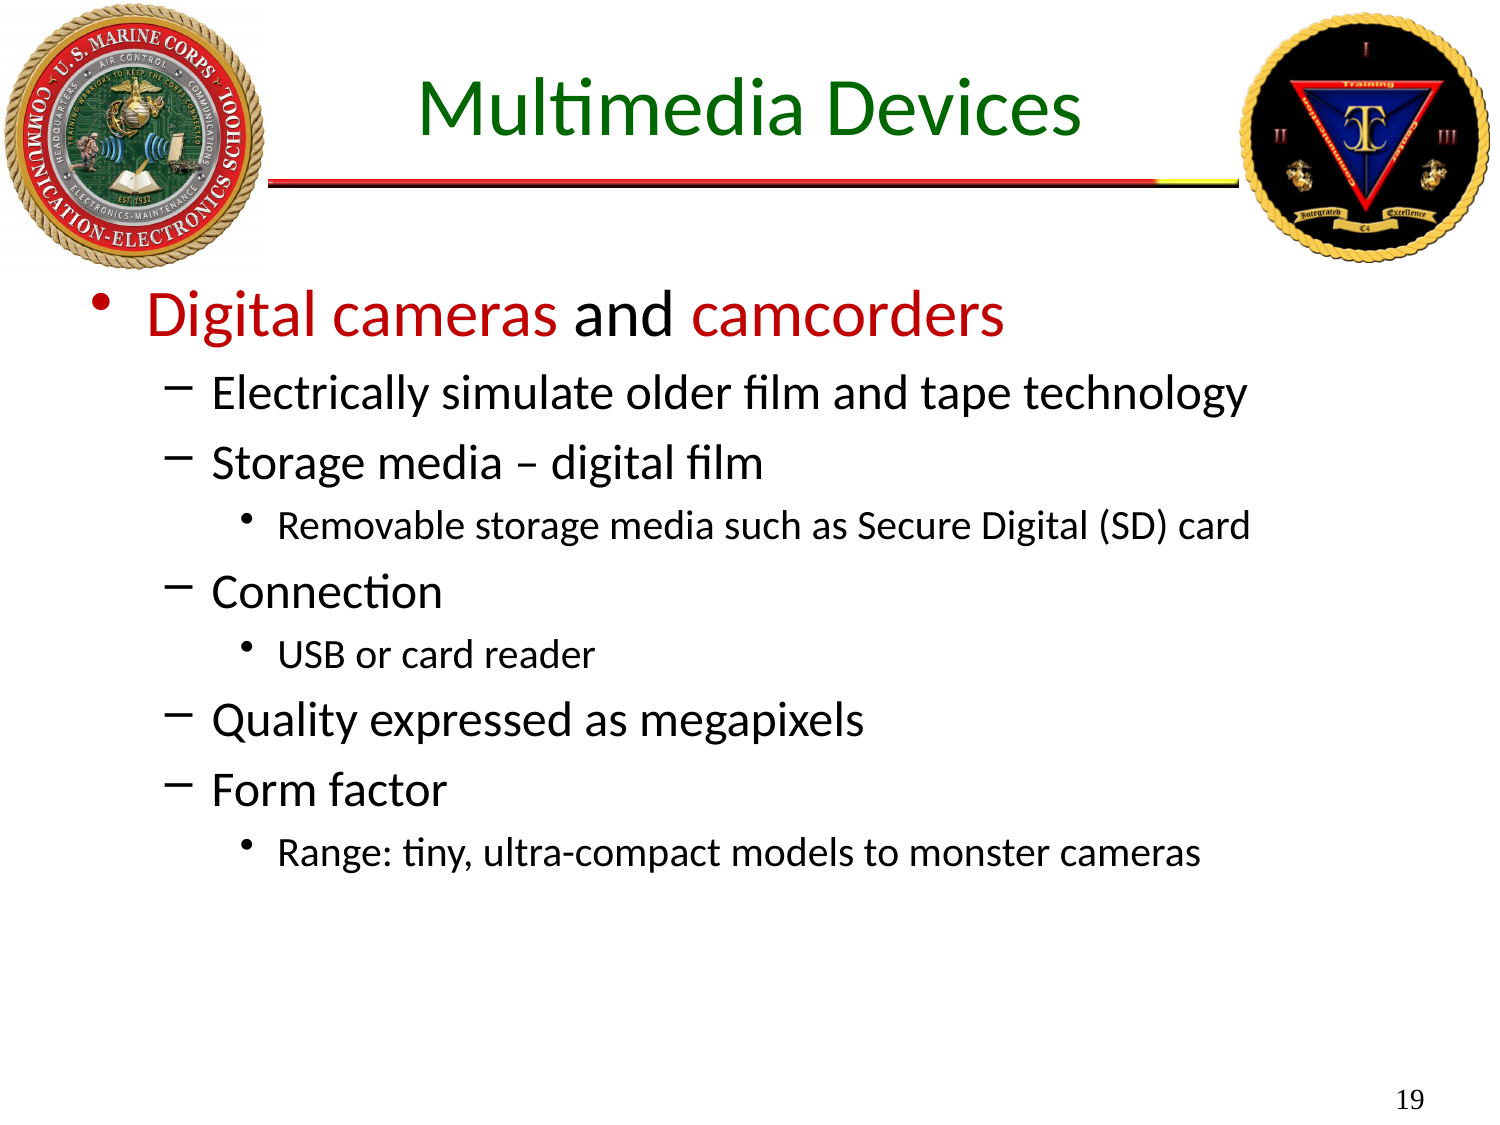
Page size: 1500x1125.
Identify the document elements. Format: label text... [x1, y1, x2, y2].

title Multimedia Devices [75, 45, 1425, 233]
list Digital cameras and camcorders Electrically simulate older film and tape technology Storage media – digital film Removable storage media such as Secure Digital (SD) card Connection USB or card reader Quality expressed as megapixels Form factor Range: tiny, ultra-compact models to monster cameras [75, 262, 1425, 1005]
picture [0, 0, 268, 274]
picture [1239, 12, 1490, 263]
